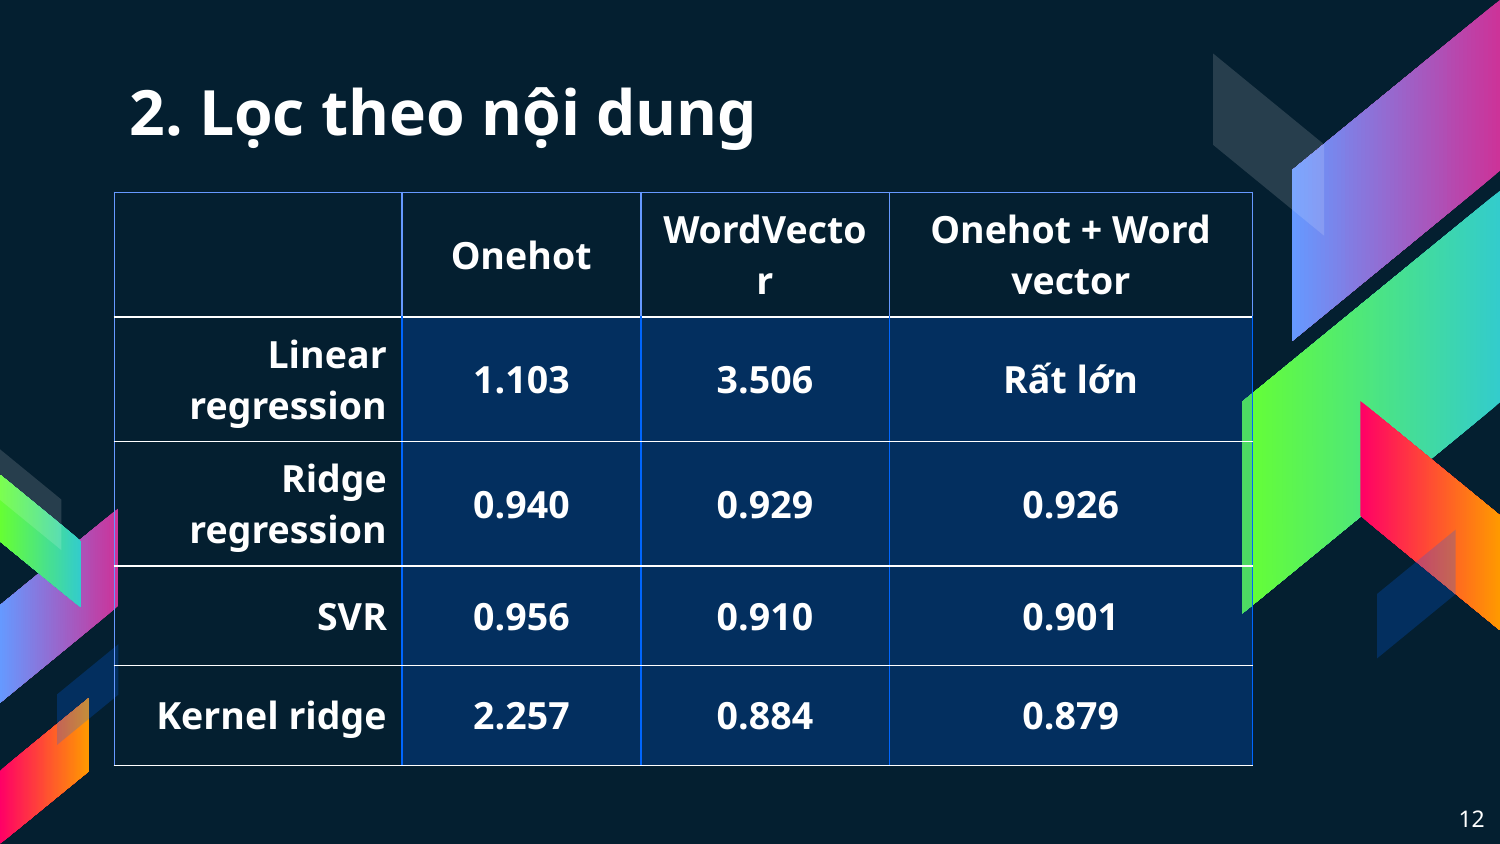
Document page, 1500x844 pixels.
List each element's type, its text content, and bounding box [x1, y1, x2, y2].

table_cell 0.901 [890, 567, 1252, 665]
table_cell SVR [115, 567, 401, 665]
table_cell 0.884 [642, 666, 889, 765]
slide_number 12 [1403, 789, 1500, 844]
table_cell 0.879 [890, 666, 1252, 765]
table_cell 1.103 [403, 318, 640, 441]
table_cell 2.257 [403, 666, 640, 765]
table_cell Rất lớn [890, 318, 1252, 441]
title 2. Lọc theo nội dung [114, 58, 1094, 163]
table_cell 0.956 [403, 567, 640, 665]
table_cell 0.929 [642, 442, 889, 565]
table_cell 0.926 [890, 442, 1252, 565]
table_cell Linear regression [115, 318, 401, 441]
table_cell 0.910 [642, 567, 889, 665]
table_header [115, 193, 401, 316]
table_cell 0.940 [403, 442, 640, 565]
table_header Onehot [403, 193, 640, 316]
table_header Onehot + Word vector [890, 193, 1252, 316]
table_cell 3.506 [642, 318, 889, 441]
table_header WordVector [642, 193, 889, 316]
table_cell Kernel ridge [115, 666, 401, 765]
table_cell Ridge regression [115, 442, 401, 565]
